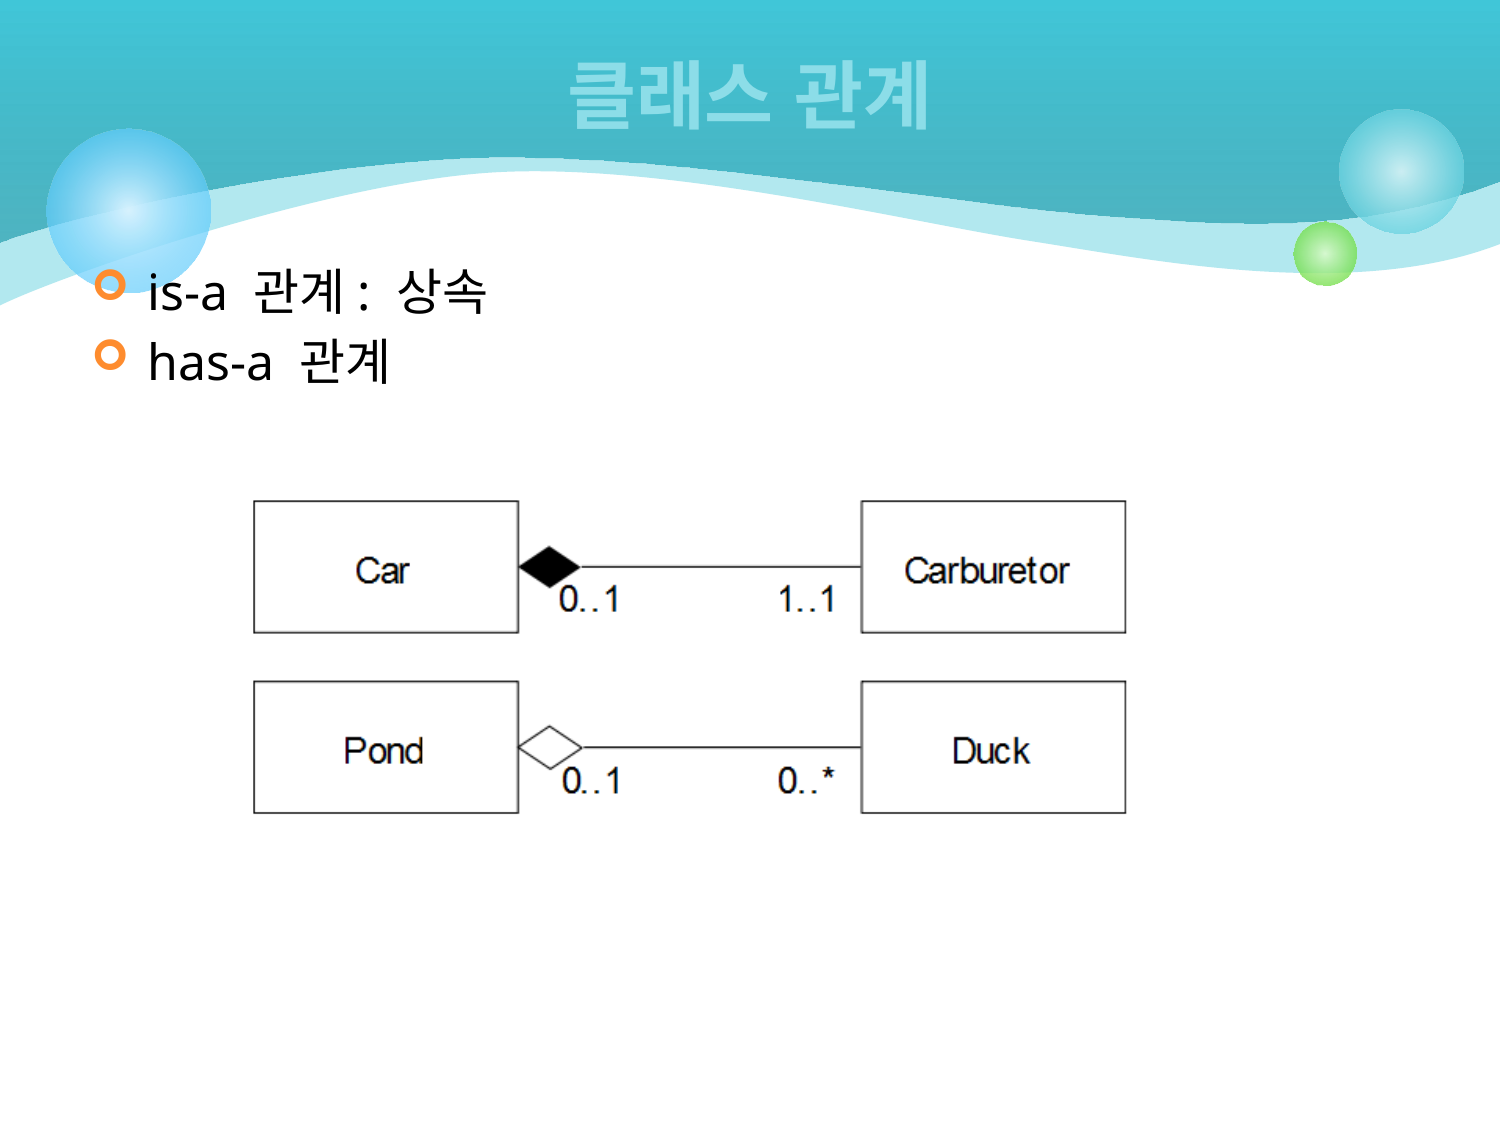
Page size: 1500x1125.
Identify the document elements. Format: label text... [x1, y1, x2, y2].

list is-a 관계: 상속 has-a 관계 [76, 252, 1427, 996]
picture [227, 484, 1154, 836]
title 클래스 관계 [75, 0, 1425, 188]
